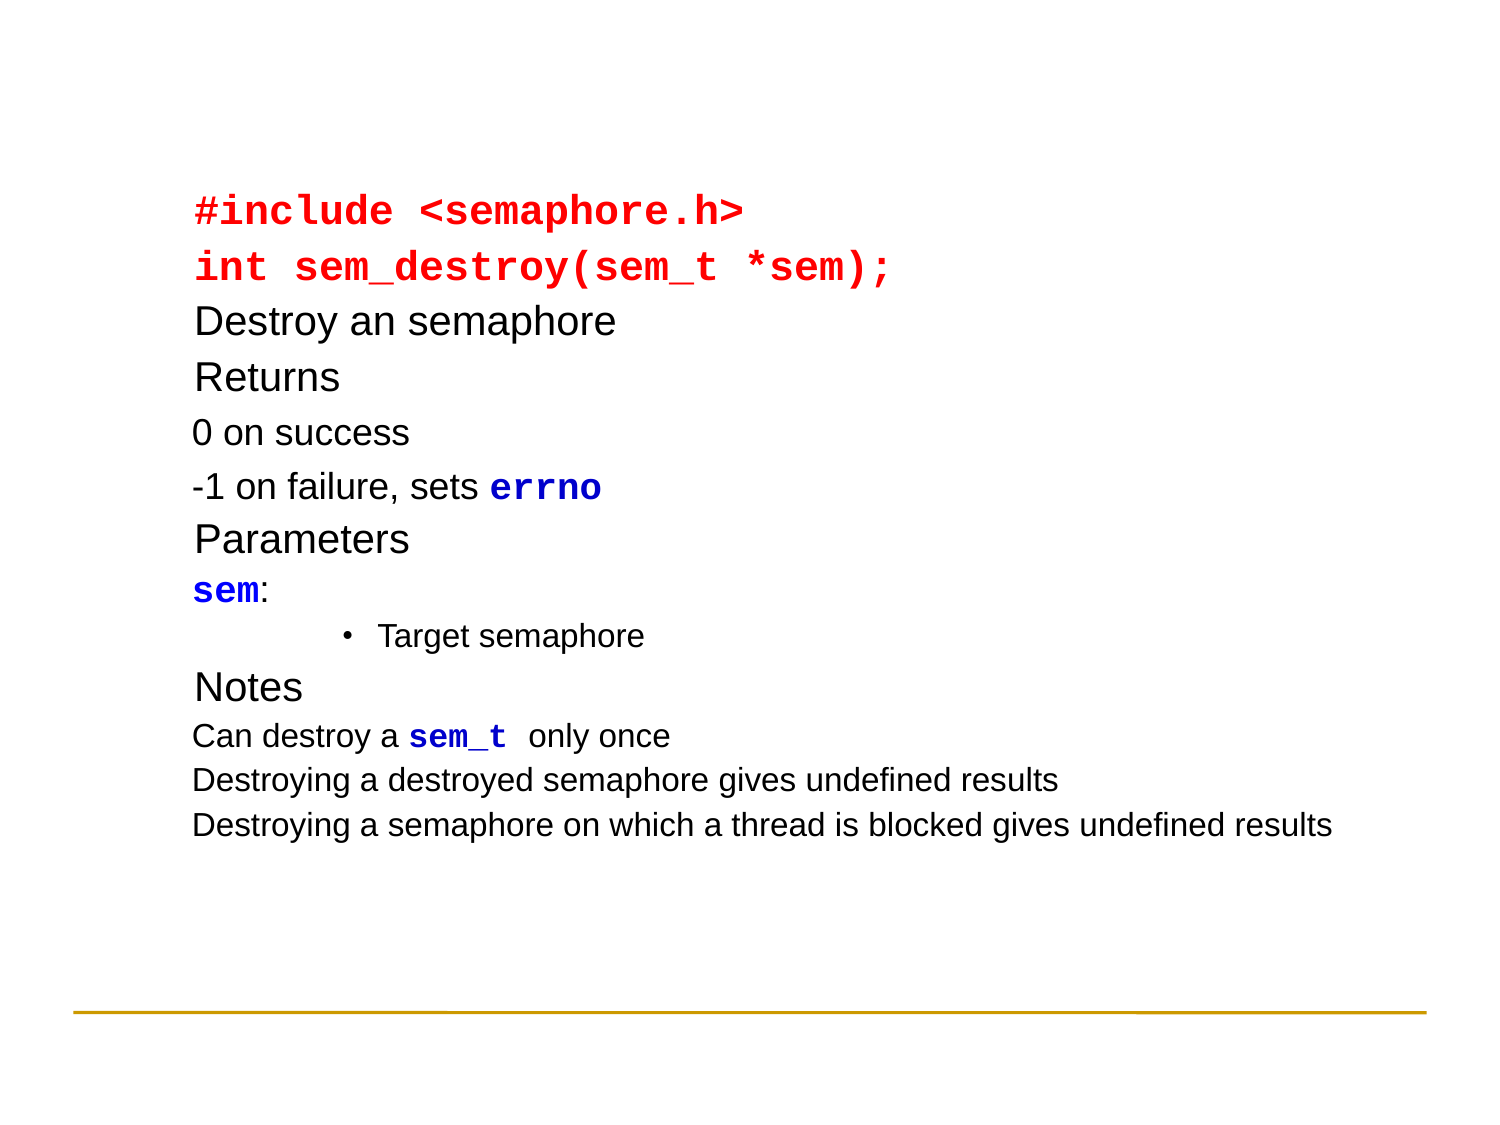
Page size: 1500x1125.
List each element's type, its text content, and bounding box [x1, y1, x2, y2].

text_box #include <semaphore.h> int sem_destroy(sem_t *sem); Destroy an semaphore Returns 0 on success -1 on failure, sets errno Parameters sem: Target semaphore Notes Can destroy a sem_t only once Destroying a destroyed semaphore gives undefined results Destroying a semaphore on which a thread is blocked gives undefined results [177, 181, 1434, 857]
